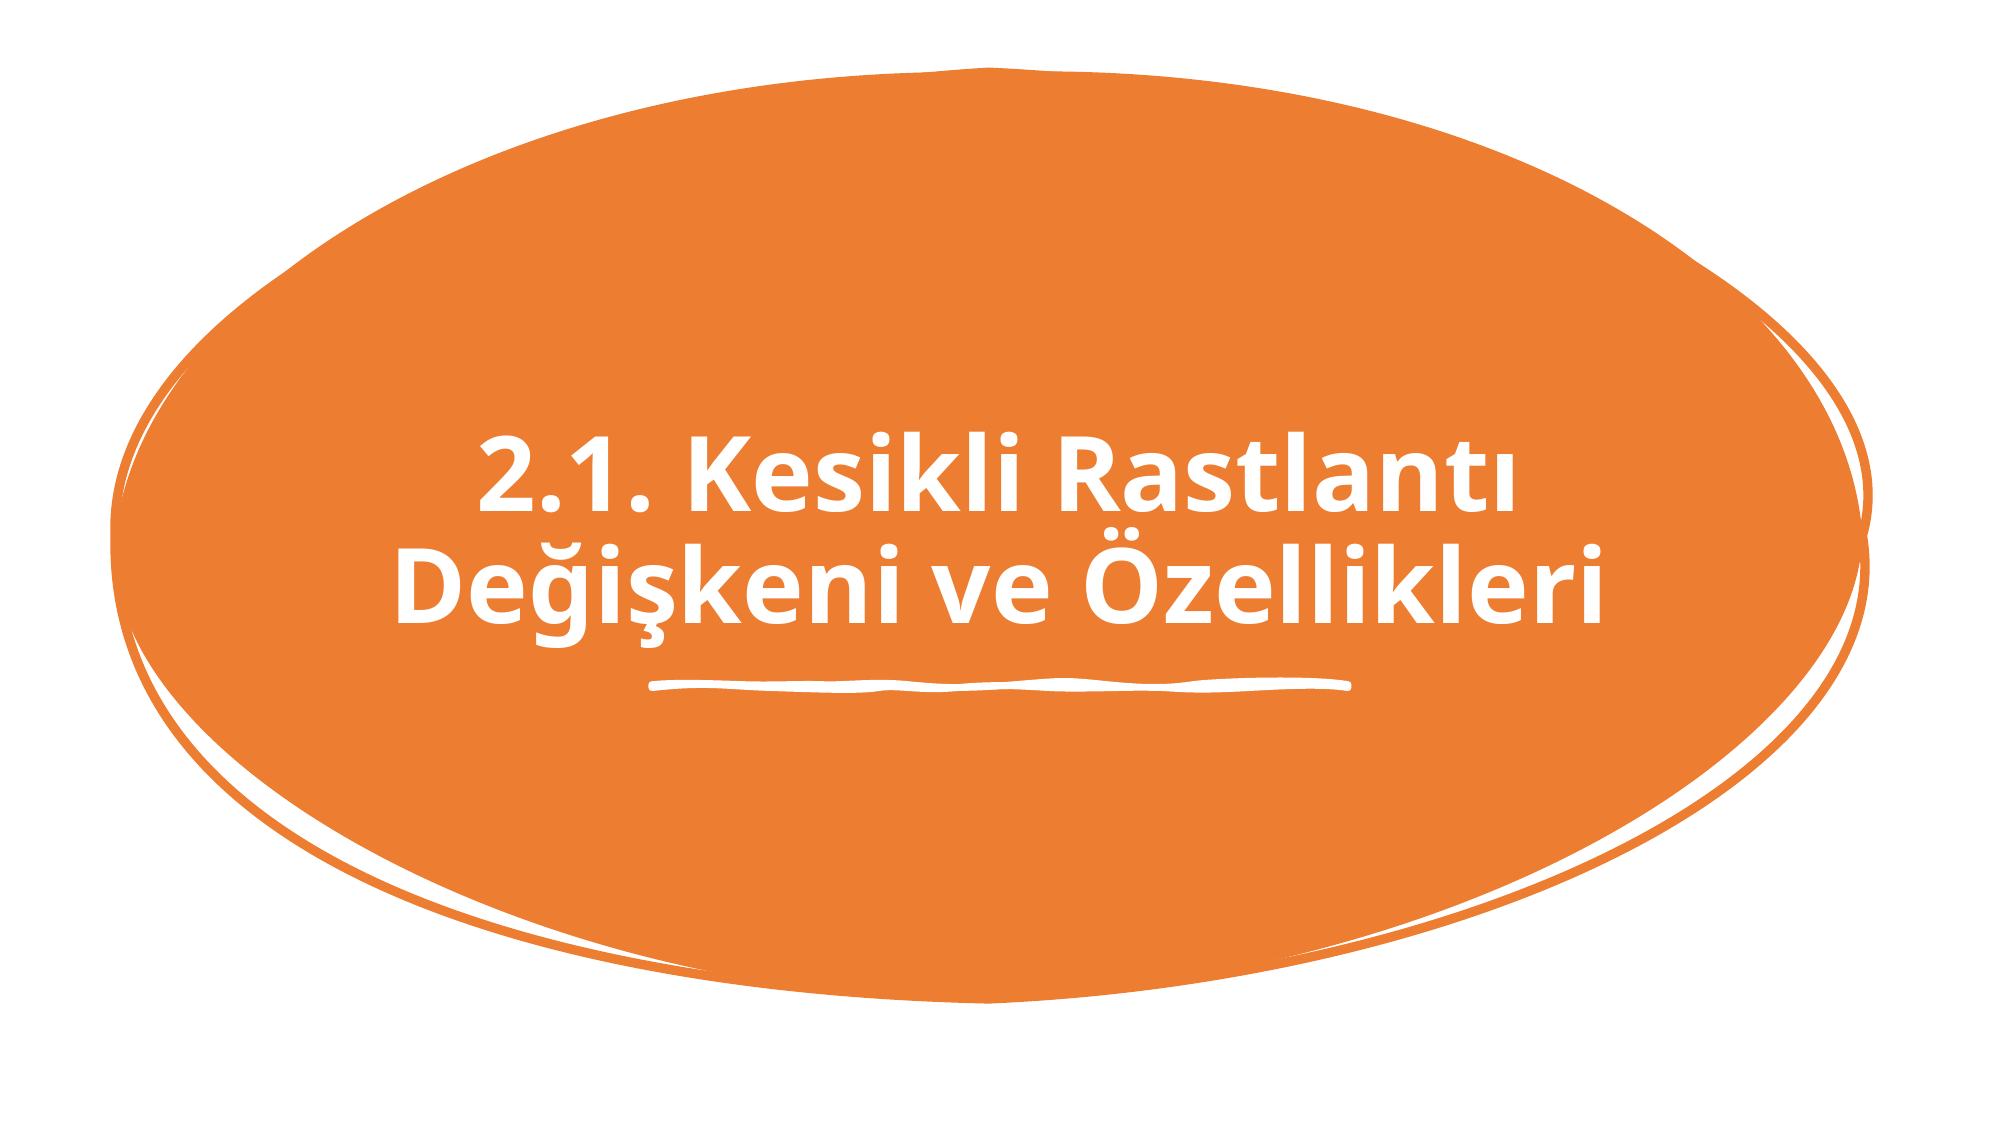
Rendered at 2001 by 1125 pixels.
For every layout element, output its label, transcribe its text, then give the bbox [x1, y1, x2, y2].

text_box [0, 0, 2000, 1125]
text_box [113, 71, 1870, 1000]
text_box [650, 679, 1350, 691]
title 2.1. Kesikli Rastlantı Değişkeni ve Özellikleri [338, 313, 1661, 655]
